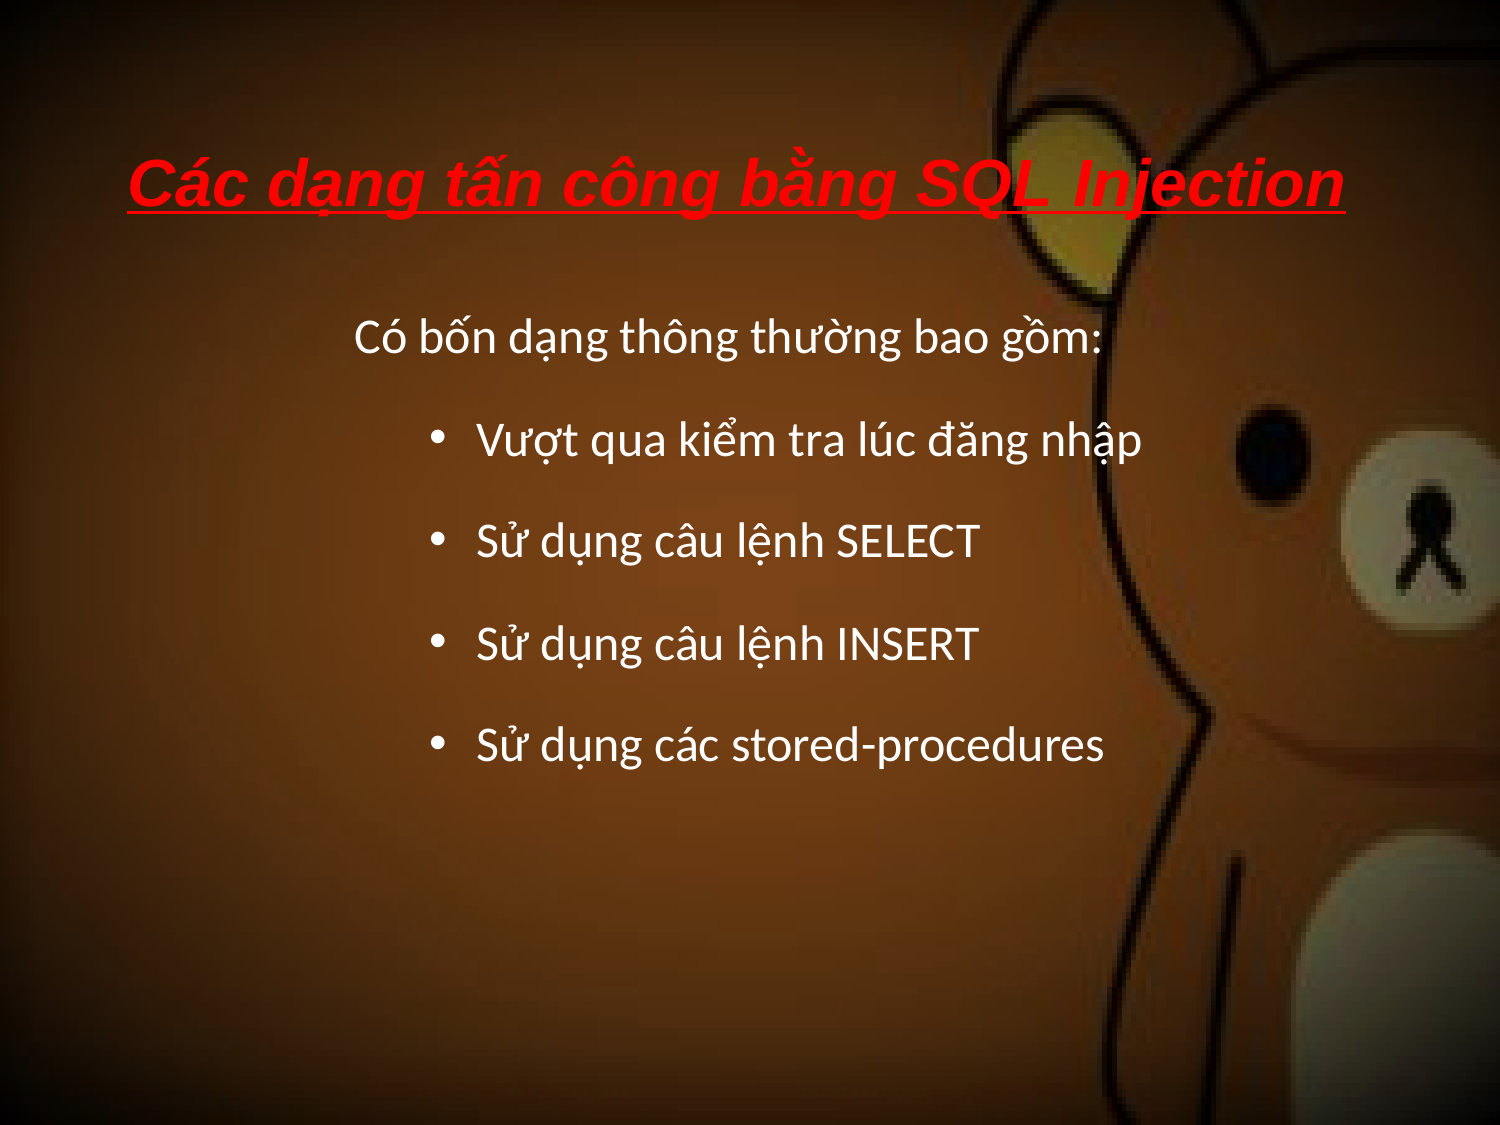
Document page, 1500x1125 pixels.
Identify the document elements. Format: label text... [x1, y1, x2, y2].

picture [0, 0, 1500, 1125]
title Các dạng tấn công bằng SQL Injection [125, 83, 1388, 274]
text_box Có bốn dạng thông thường bao gồm: Vượt qua kiểm tra lúc đăng nhập Sử dụng câu lệnh SELECT Sử dụng câu lệnh INSERT Sử dụng các stored-procedures [352, 301, 1207, 772]
